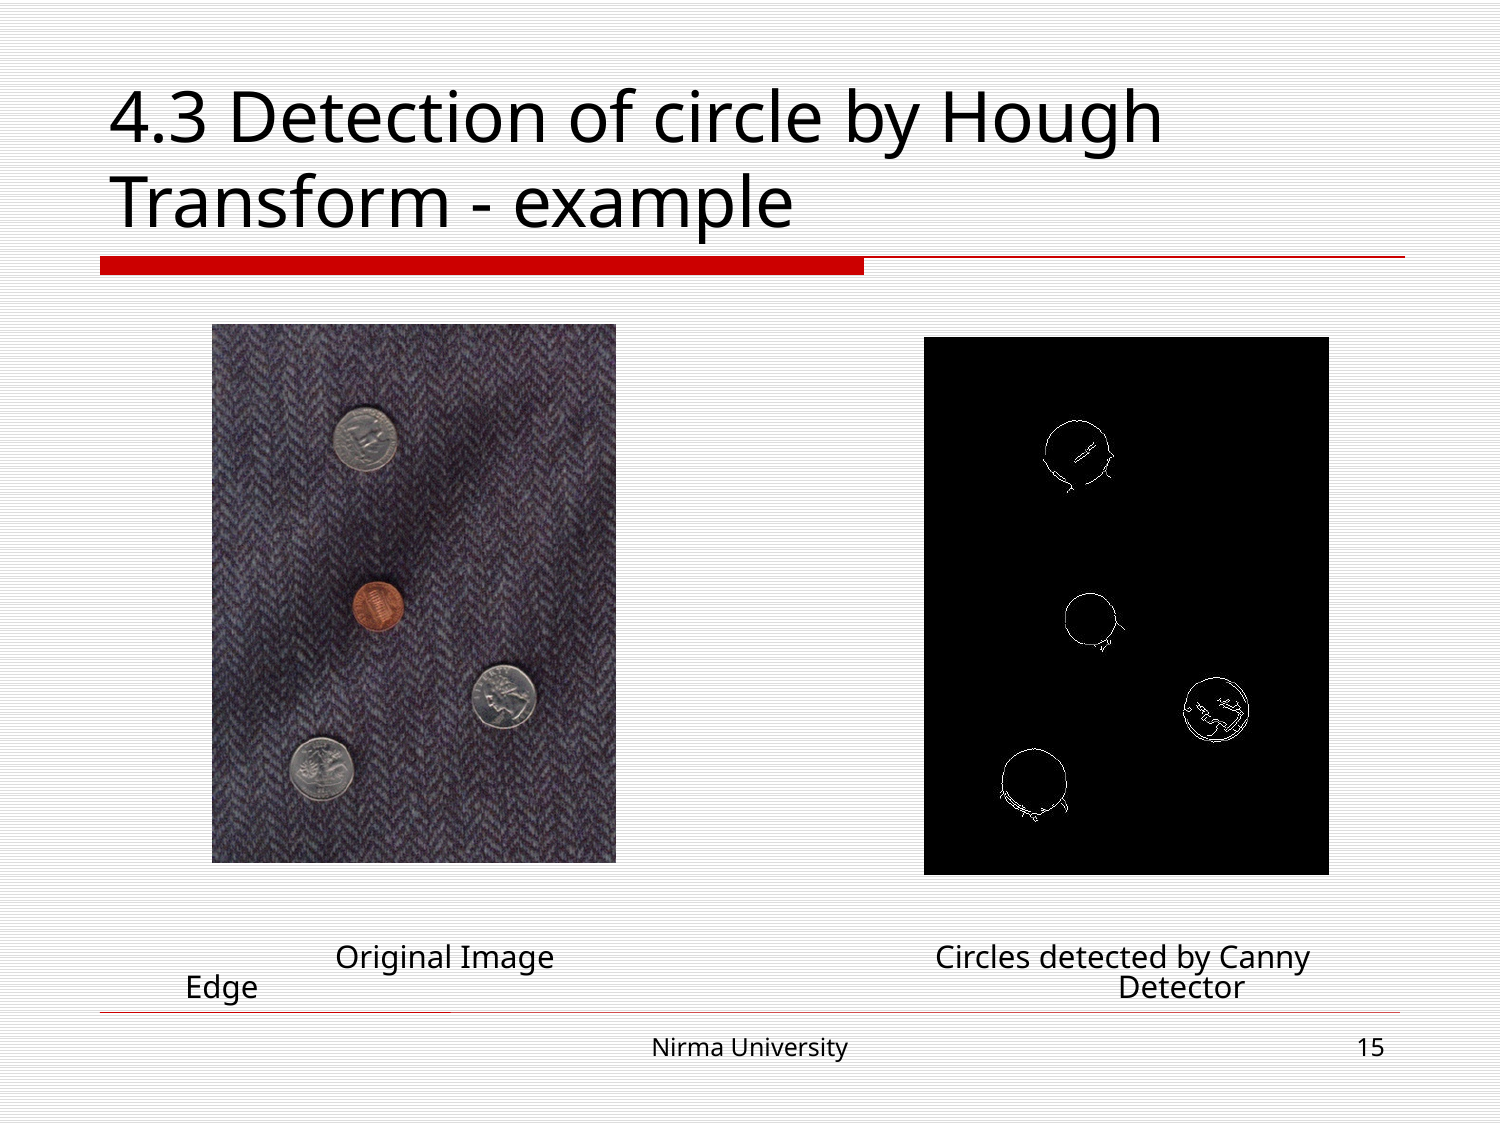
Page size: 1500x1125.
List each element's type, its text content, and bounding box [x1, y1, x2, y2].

footer Nirma University [512, 1024, 988, 1103]
list Original Image Circles detected by Canny Edge Detector [92, 937, 1406, 1013]
title 4.3 Detection of circle by Hough Transform - example [93, 49, 1407, 250]
picture [924, 337, 1330, 876]
picture [212, 324, 617, 863]
slide_number 15 [1074, 1024, 1401, 1103]
